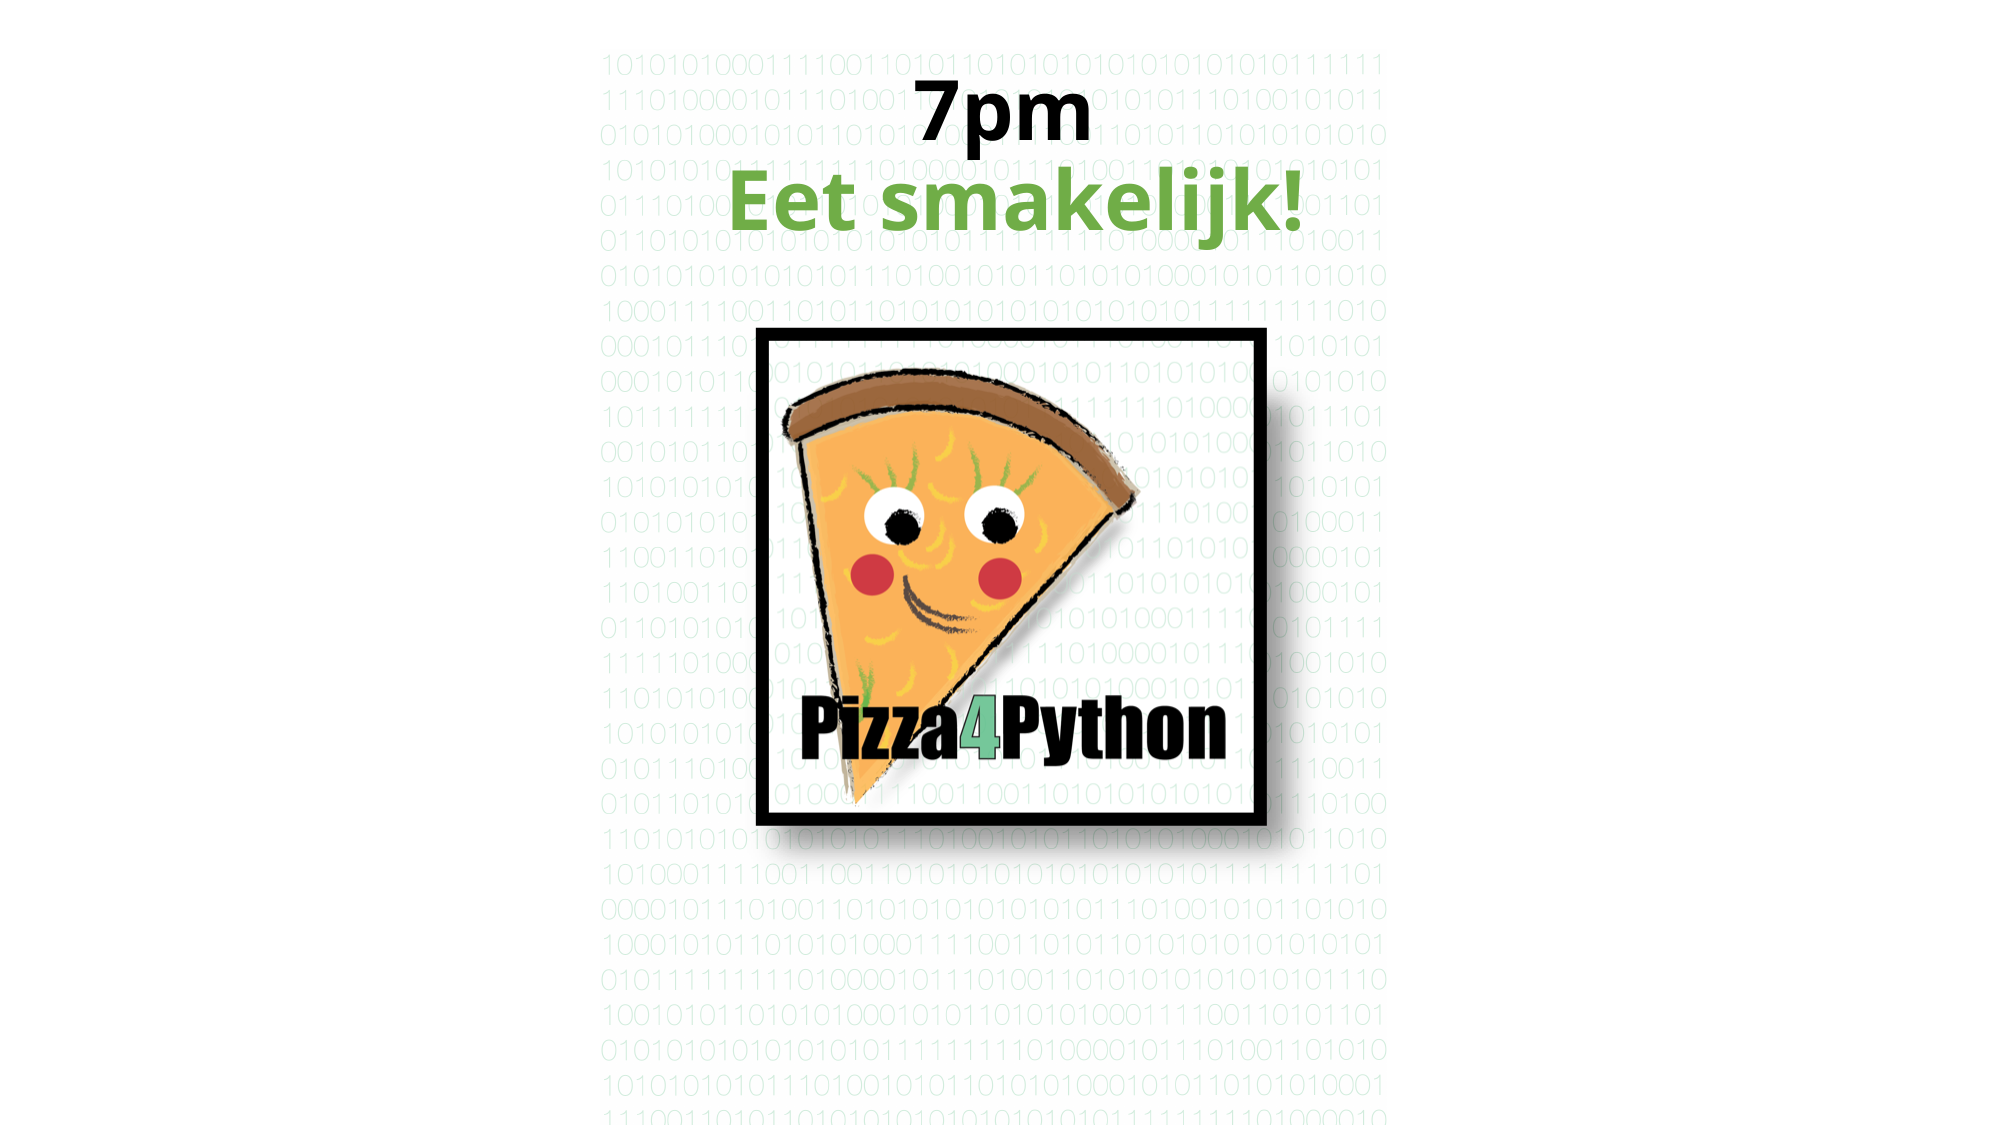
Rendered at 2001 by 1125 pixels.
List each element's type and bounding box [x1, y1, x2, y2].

list [735, 326, 1330, 888]
picture [600, 49, 1387, 1125]
